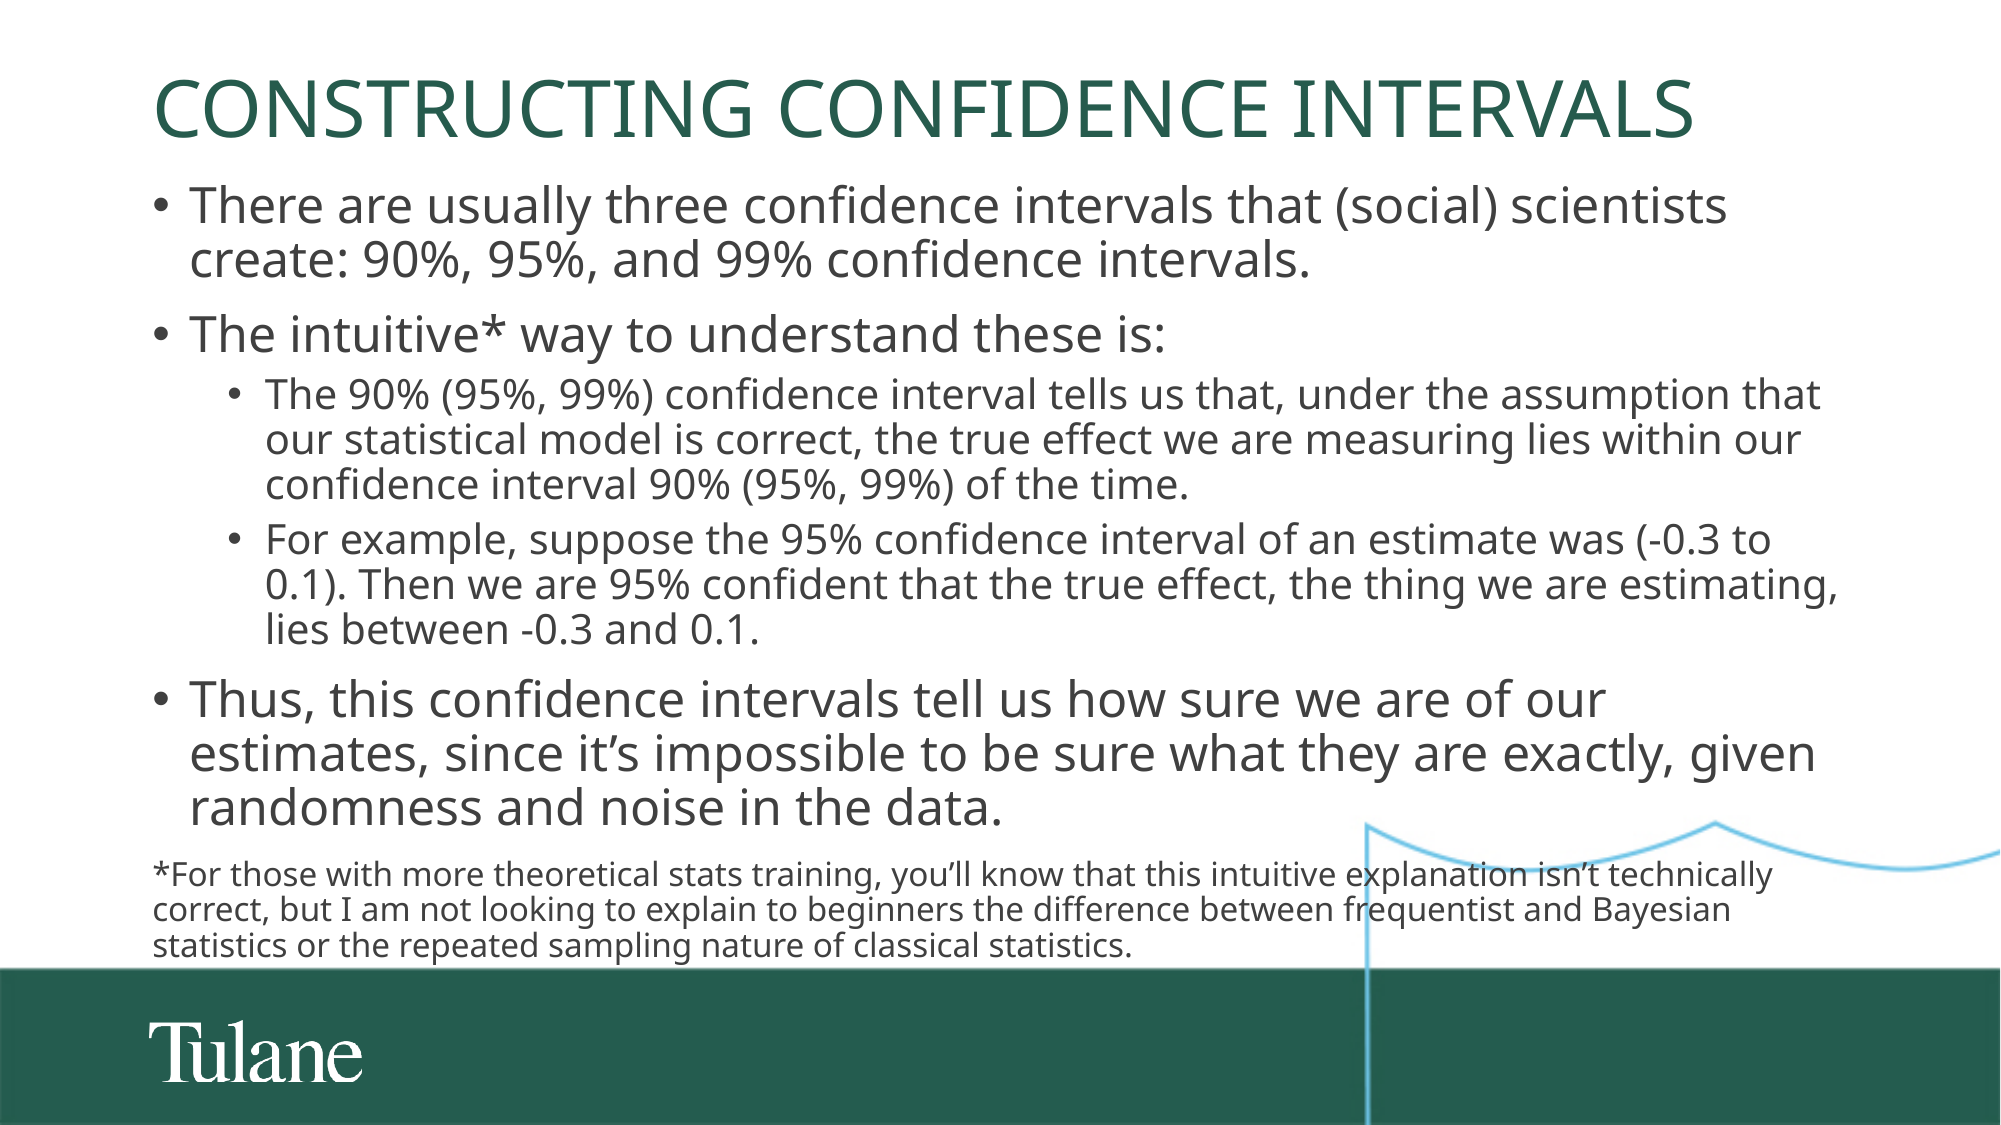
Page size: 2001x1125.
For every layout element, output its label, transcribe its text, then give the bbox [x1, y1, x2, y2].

title Constructing confidence intervals [137, 3, 1863, 172]
list There are usually three confidence intervals that (social) scientists create: 90%, 95%, and 99% confidence intervals. The intuitive* way to understand these is: The 90% (95%, 99%) confidence interval tells us that, under the assumption that our statistical model is correct, the true effect we are measuring lies within our confidence interval 90% (95%, 99%) of the time. For example, suppose the 95% confidence interval of an estimate was (-0.3 to 0.1). Then we are 95% confident that the true effect, the thing we are estimating, lies between -0.3 and 0.1. Thus, this confidence intervals tell us how sure we are of our estimates, since it’s impossible to be sure what they are exactly, given randomness and noise in the data. *For those with more theoretical stats training, you’ll know that this intuitive explanation isn’t technically correct, but I am not looking to explain to beginners the difference between frequentist and Bayesian statistics or the repeated sampling nature of classical statistics. [137, 172, 1863, 844]
picture [0, 0, 2001, 1125]
